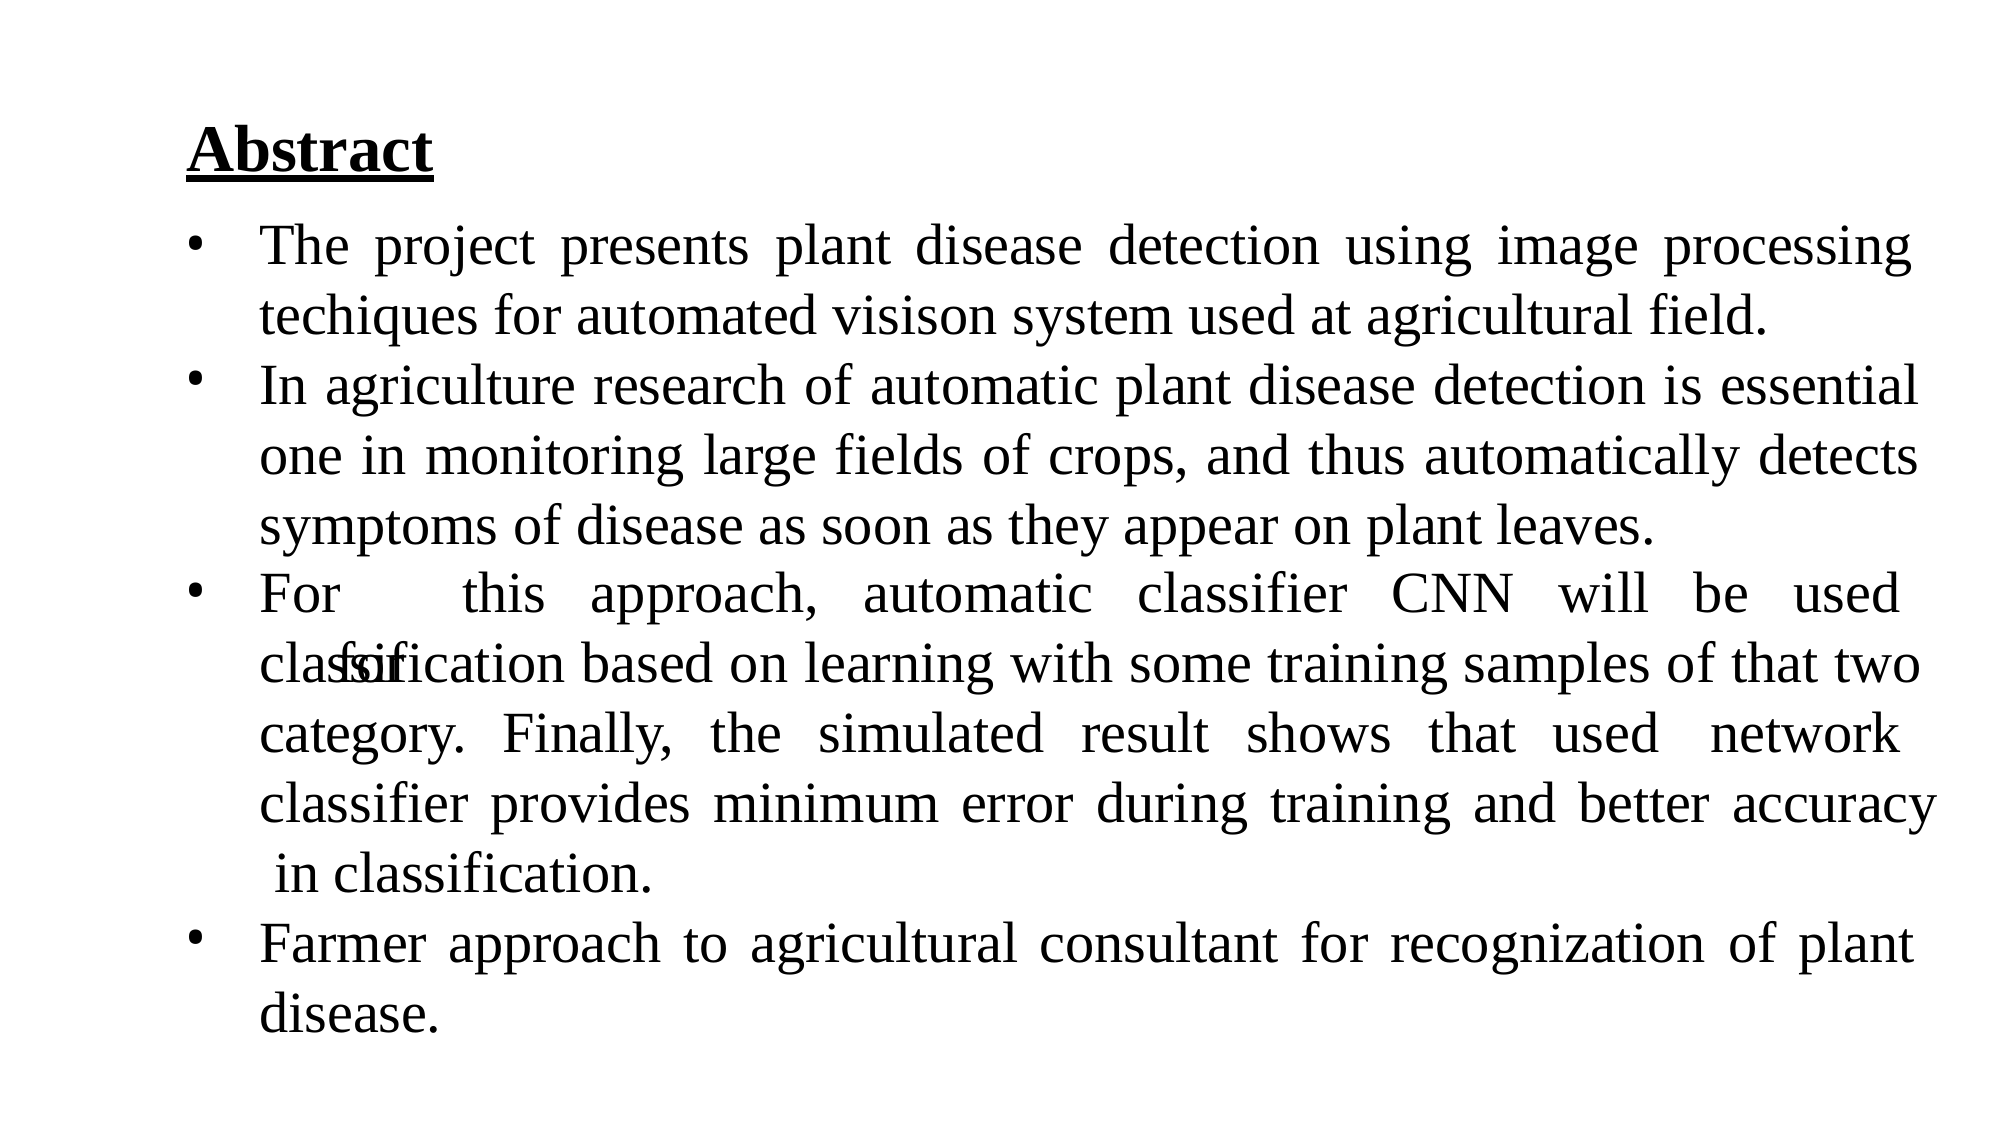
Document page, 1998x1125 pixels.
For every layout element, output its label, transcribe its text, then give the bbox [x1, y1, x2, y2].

text_box classification based on learning with some training samples of that two category. Finally, the simulated result shows that used network classifier provides minimum error during training and better accuracy in classification. Farmer approach to agricultural consultant for recognization of plant disease. [257, 622, 1938, 1044]
title Abstract [184, 102, 436, 202]
text_box For this approach, automatic classifier CNN will be used for [182, 552, 1938, 695]
text_box • [182, 898, 208, 971]
text_box The project presents plant disease detection using image processing techiques for automated visison system used at agricultural field. In agriculture research of automatic plant disease detection is essential one in monitoring large fields of crops, and thus automatically detects symptoms of disease as soon as they appear on plant leaves. [182, 202, 1938, 552]
